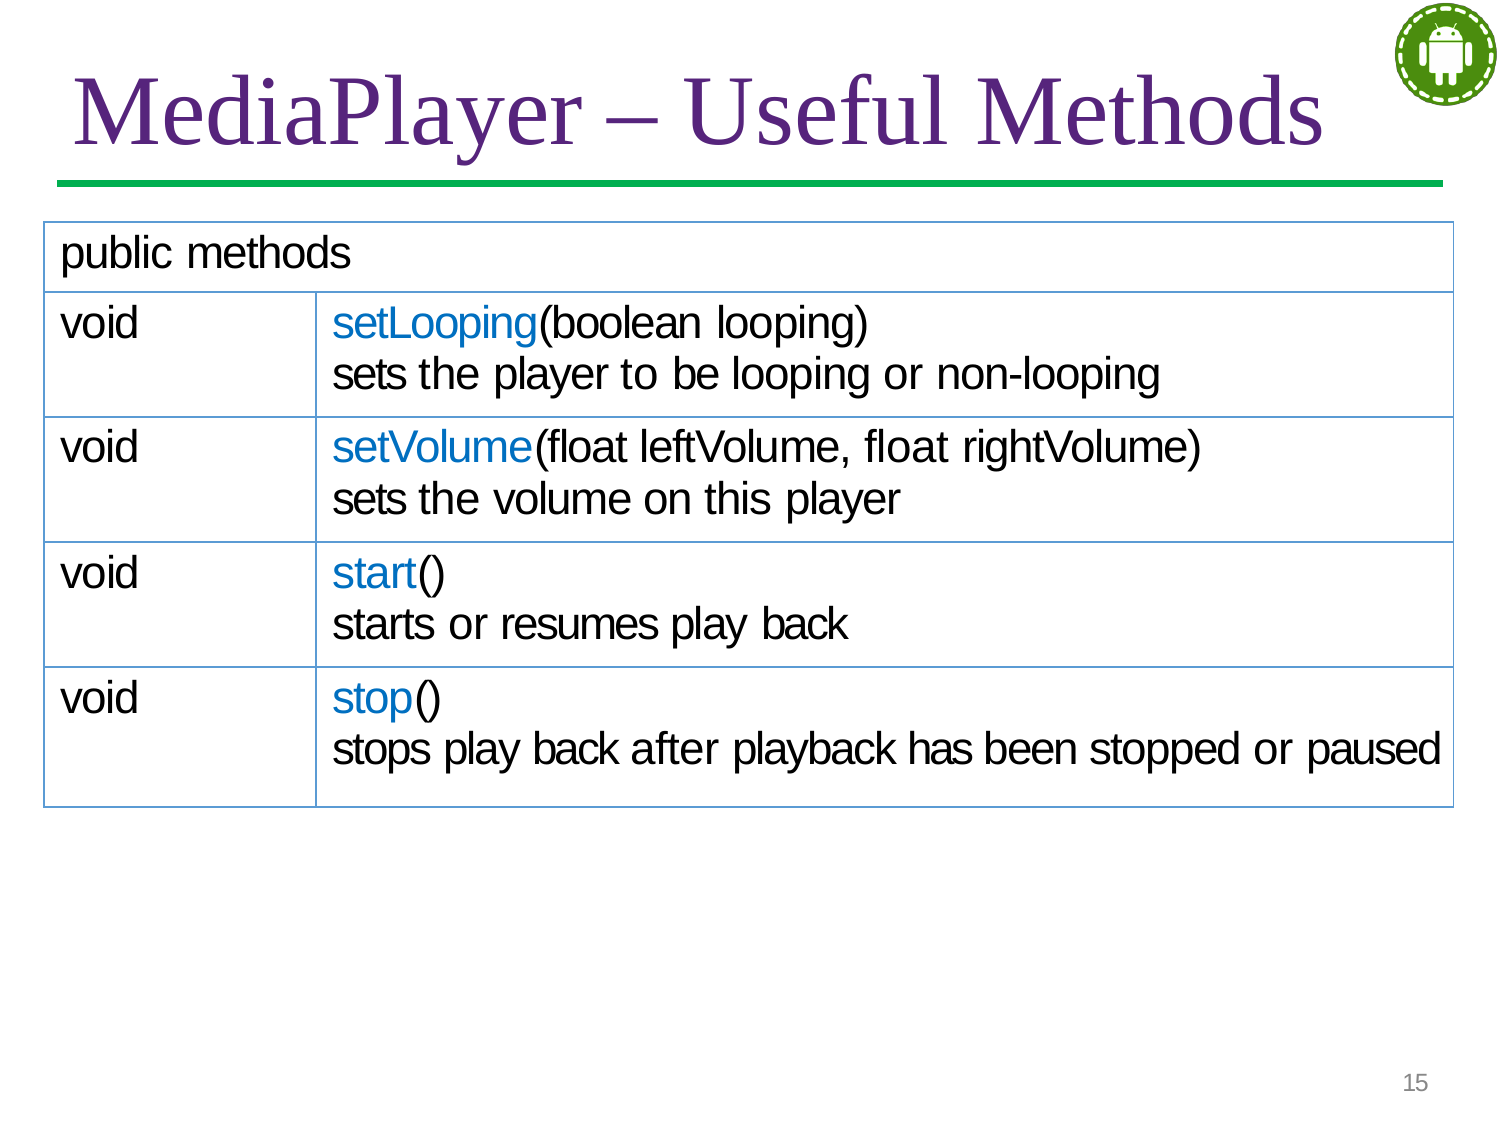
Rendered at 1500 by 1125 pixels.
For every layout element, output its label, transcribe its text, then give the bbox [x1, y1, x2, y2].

table_cell void [45, 543, 315, 666]
table_cell void [45, 668, 315, 806]
table_cell void [45, 418, 315, 541]
table_cell start() starts or resumes play back [317, 543, 1453, 666]
picture [1391, 0, 1500, 109]
table_header public methods [45, 223, 1453, 291]
title MediaPlayer – Useful Methods [70, 42, 1327, 221]
slide_number 15 [1398, 1070, 1432, 1125]
table_cell setVolume(float leftVolume, float rightVolume) sets the volume on this player [317, 418, 1453, 541]
table_cell setLooping(boolean looping) sets the player to be looping or non-looping [317, 293, 1453, 416]
table_cell stop() stops play back after playback has been stopped or paused [317, 668, 1453, 806]
table_cell void [45, 293, 315, 416]
